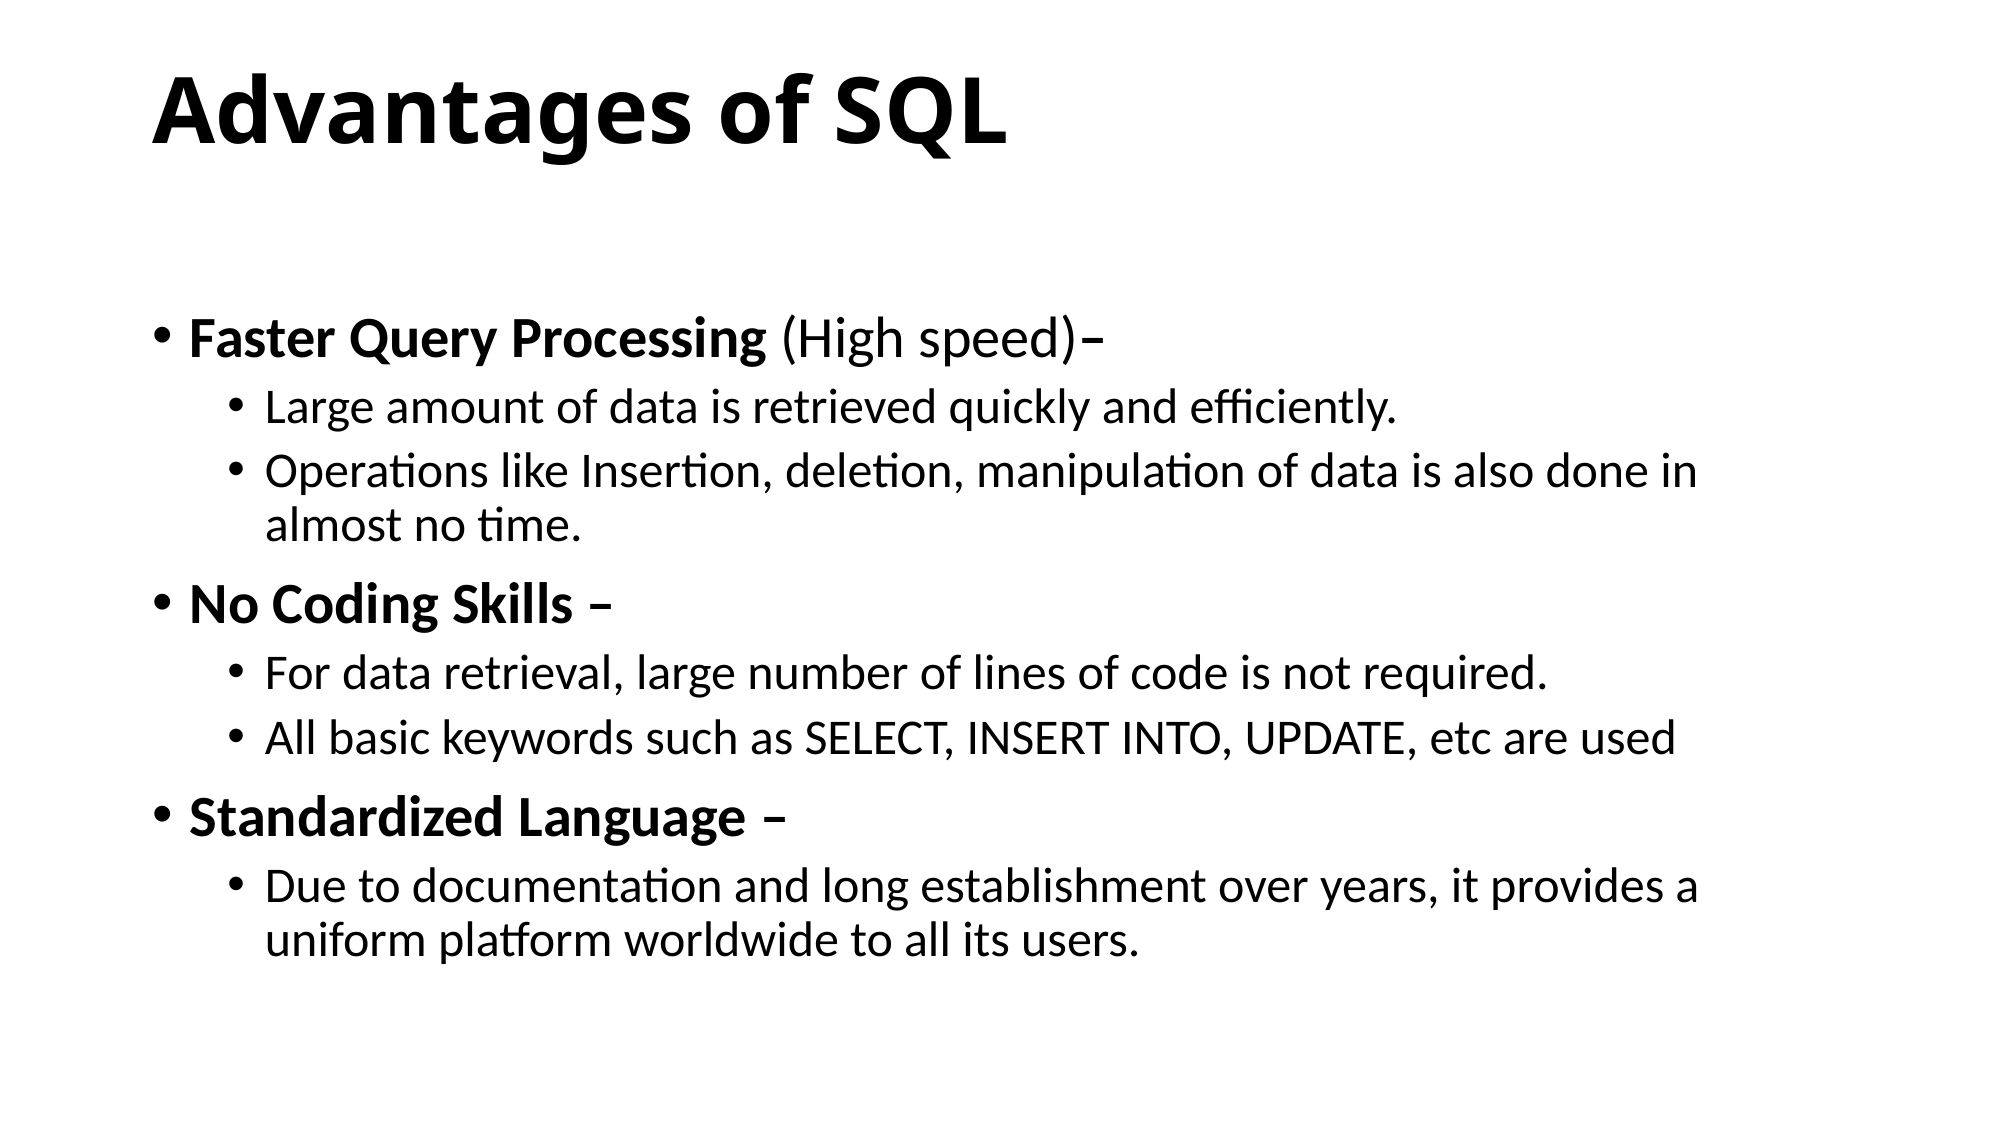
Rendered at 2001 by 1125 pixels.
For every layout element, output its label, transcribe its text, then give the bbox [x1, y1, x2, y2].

title Advantages of SQL [137, 59, 1863, 278]
list Faster Query Processing (High speed)– Large amount of data is retrieved quickly and efficiently. Operations like Insertion, deletion, manipulation of data is also done in almost no time. No Coding Skills – For data retrieval, large number of lines of code is not required. All basic keywords such as SELECT, INSERT INTO, UPDATE, etc are used Standardized Language – Due to documentation and long establishment over years, it provides a uniform platform worldwide to all its users. [137, 299, 1863, 1014]
